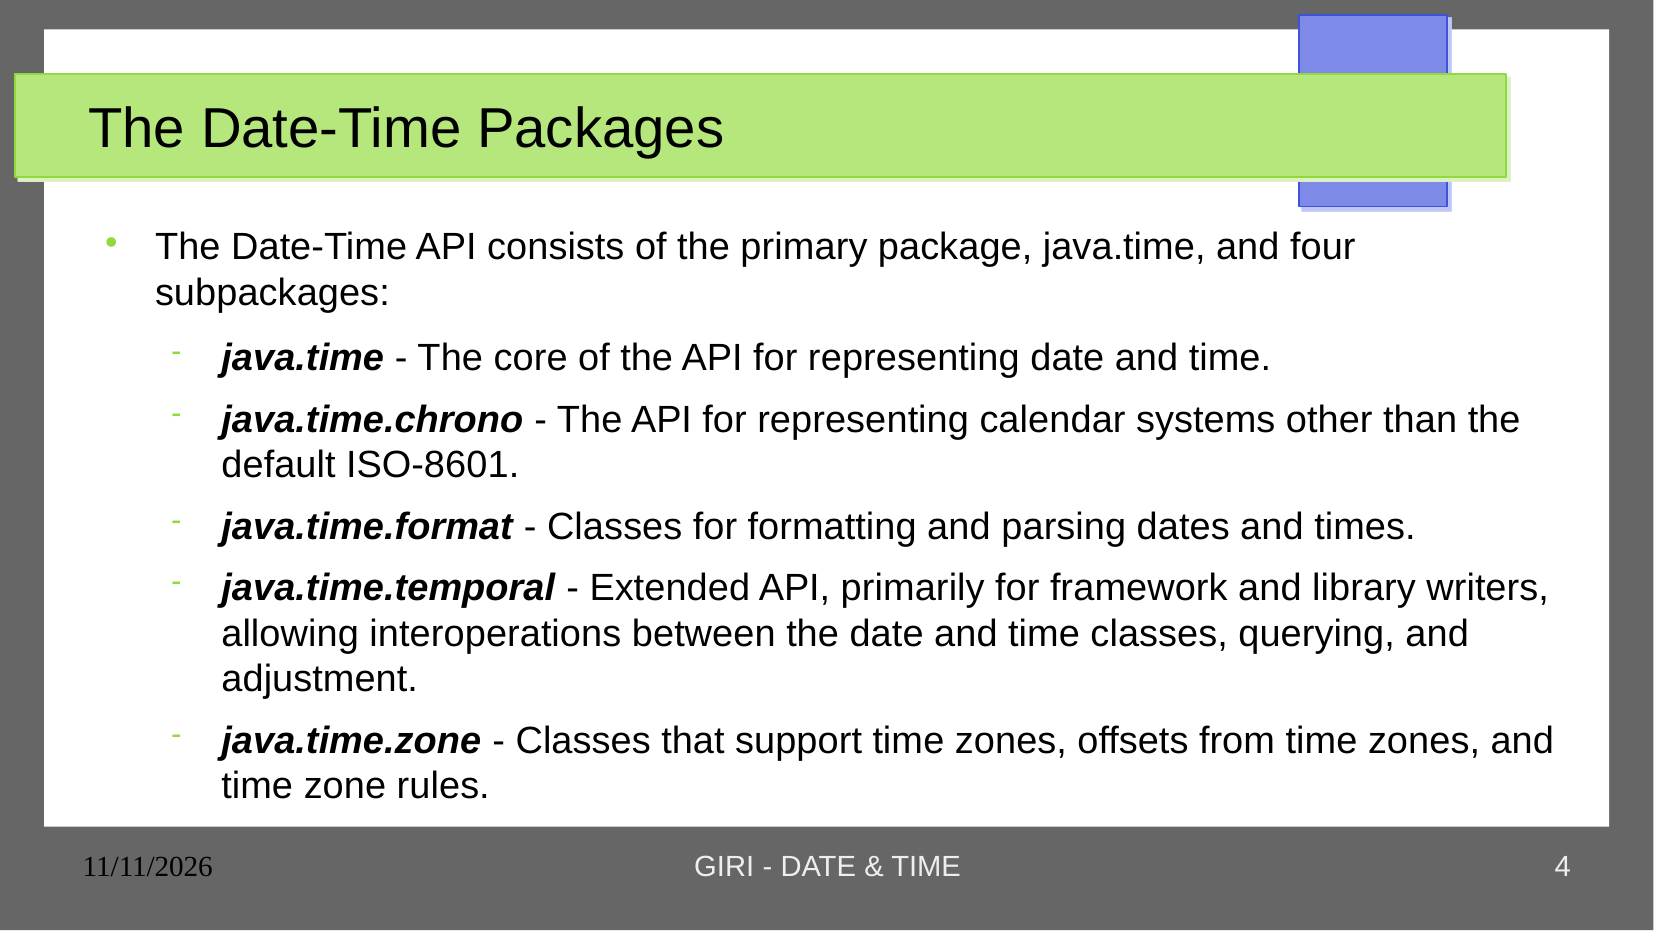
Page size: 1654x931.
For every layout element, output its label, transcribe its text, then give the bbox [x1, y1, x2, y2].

title The Date-Time Packages [88, 73, 1506, 178]
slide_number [82, 847, 468, 912]
footer GIRI - DATE & TIME [565, 847, 1090, 912]
slide_number 4 [1185, 847, 1571, 912]
list The Date-Time API consists of the primary package, java.time, and four subpackages: java.time - The core of the API for representing date and time. java.time.chrono - The API for representing calendar systems other than the default ISO-8601. java.time.format - Classes for formatting and parsing dates and times. java.time.temporal - Extended API, primarily for framework and library writers, allowing interoperations between the date and time classes, querying, and adjustment. java.time.zone - Classes that support time zones, offsets from time zones, and time zone rules. [88, 221, 1565, 812]
